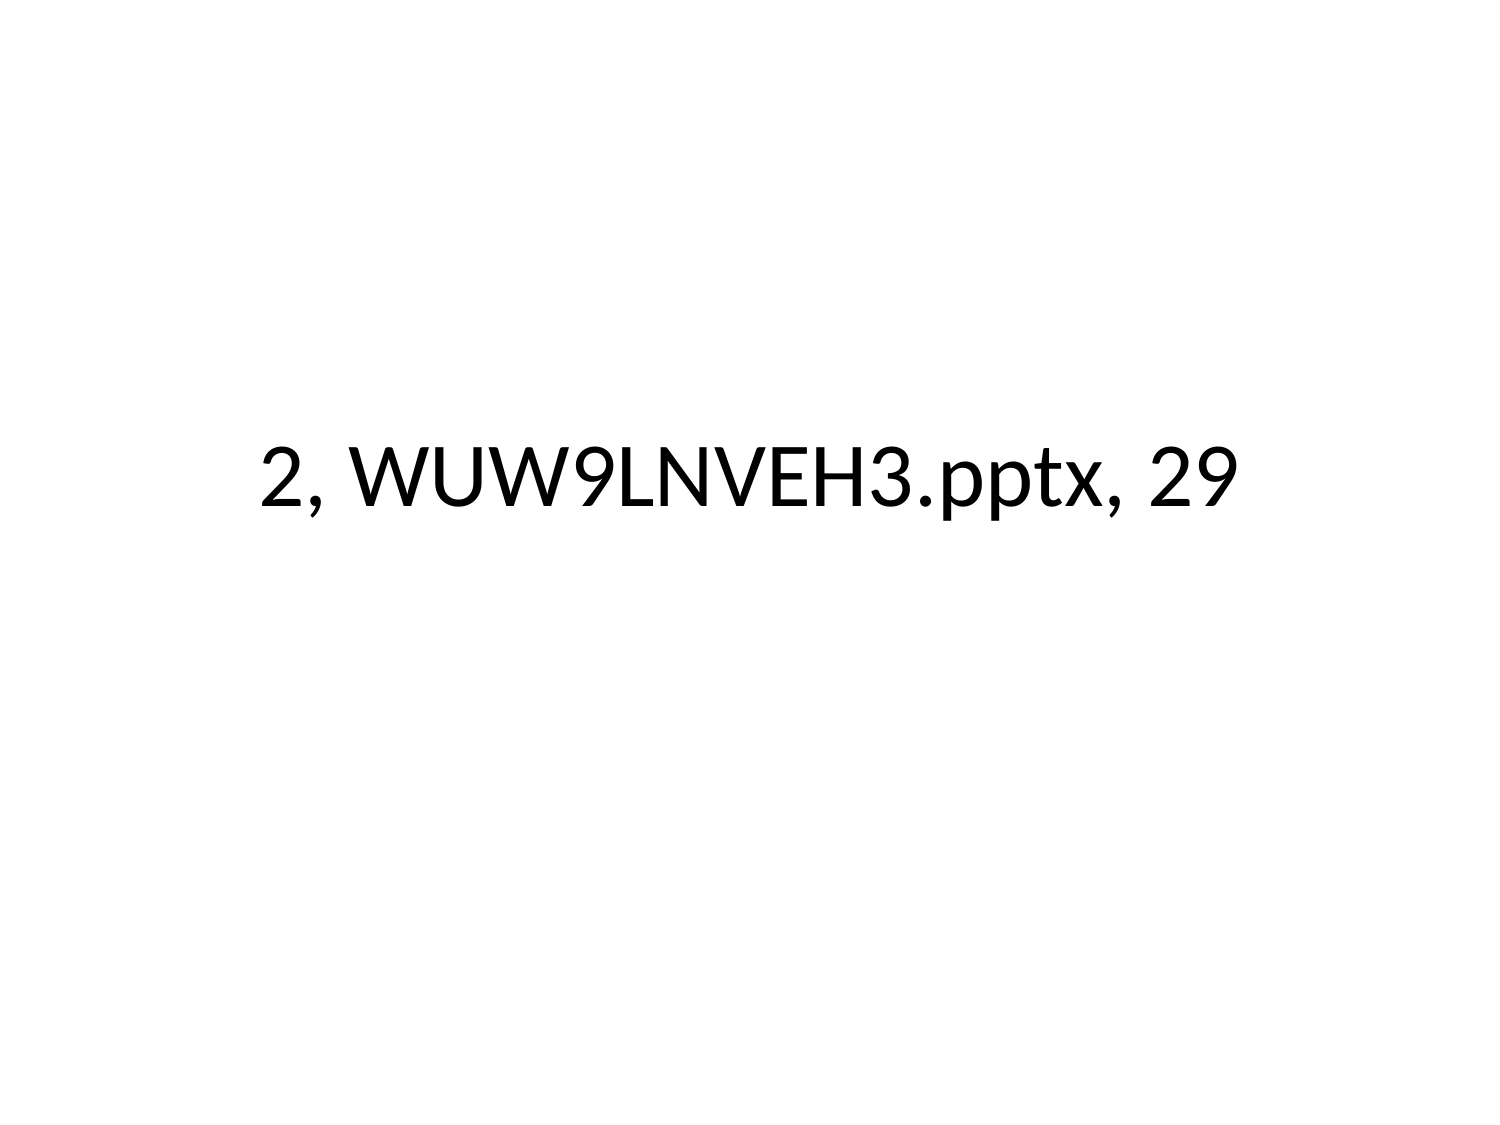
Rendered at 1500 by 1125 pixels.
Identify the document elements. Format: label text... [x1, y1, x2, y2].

title 2, WUW9LNVEH3.pptx, 29 [112, 349, 1388, 591]
